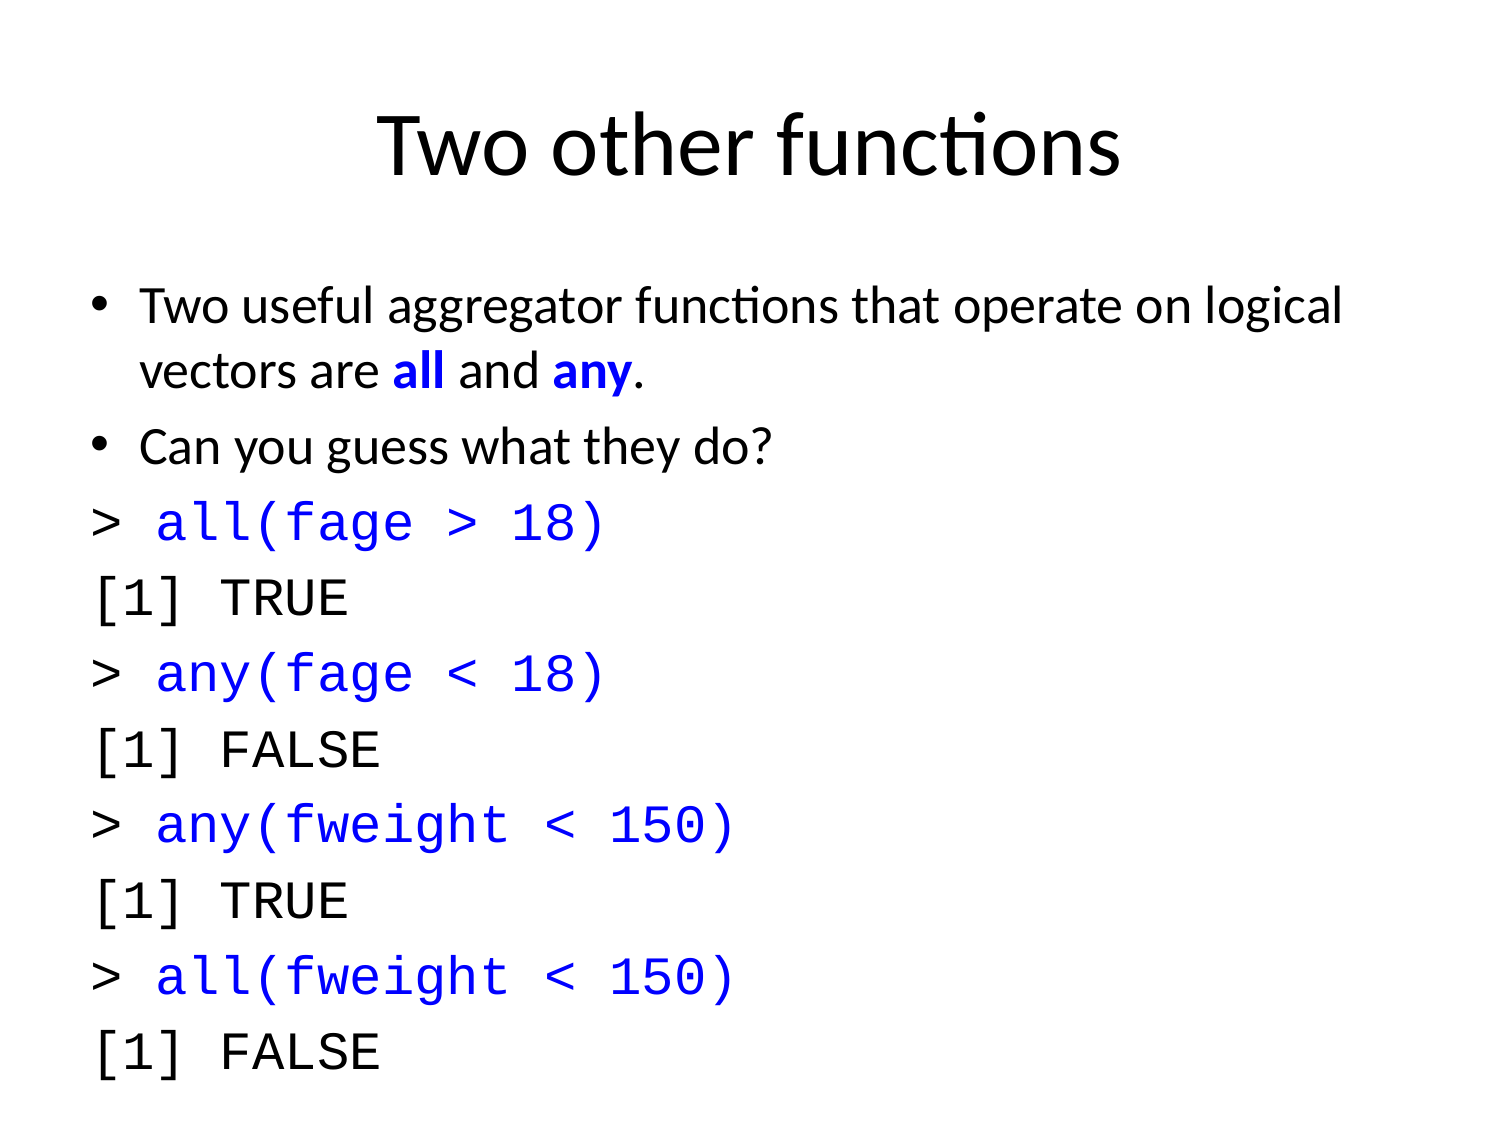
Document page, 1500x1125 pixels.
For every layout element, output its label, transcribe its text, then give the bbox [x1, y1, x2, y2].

list Two useful aggregator functions that operate on logical vectors are all and any. Can you guess what they do? > all(fage > 18) [1] TRUE > any(fage < 18) [1] FALSE > any(fweight < 150) [1] TRUE > all(fweight < 150) [1] FALSE [75, 262, 1425, 1089]
title Two other functions [75, 45, 1425, 233]
